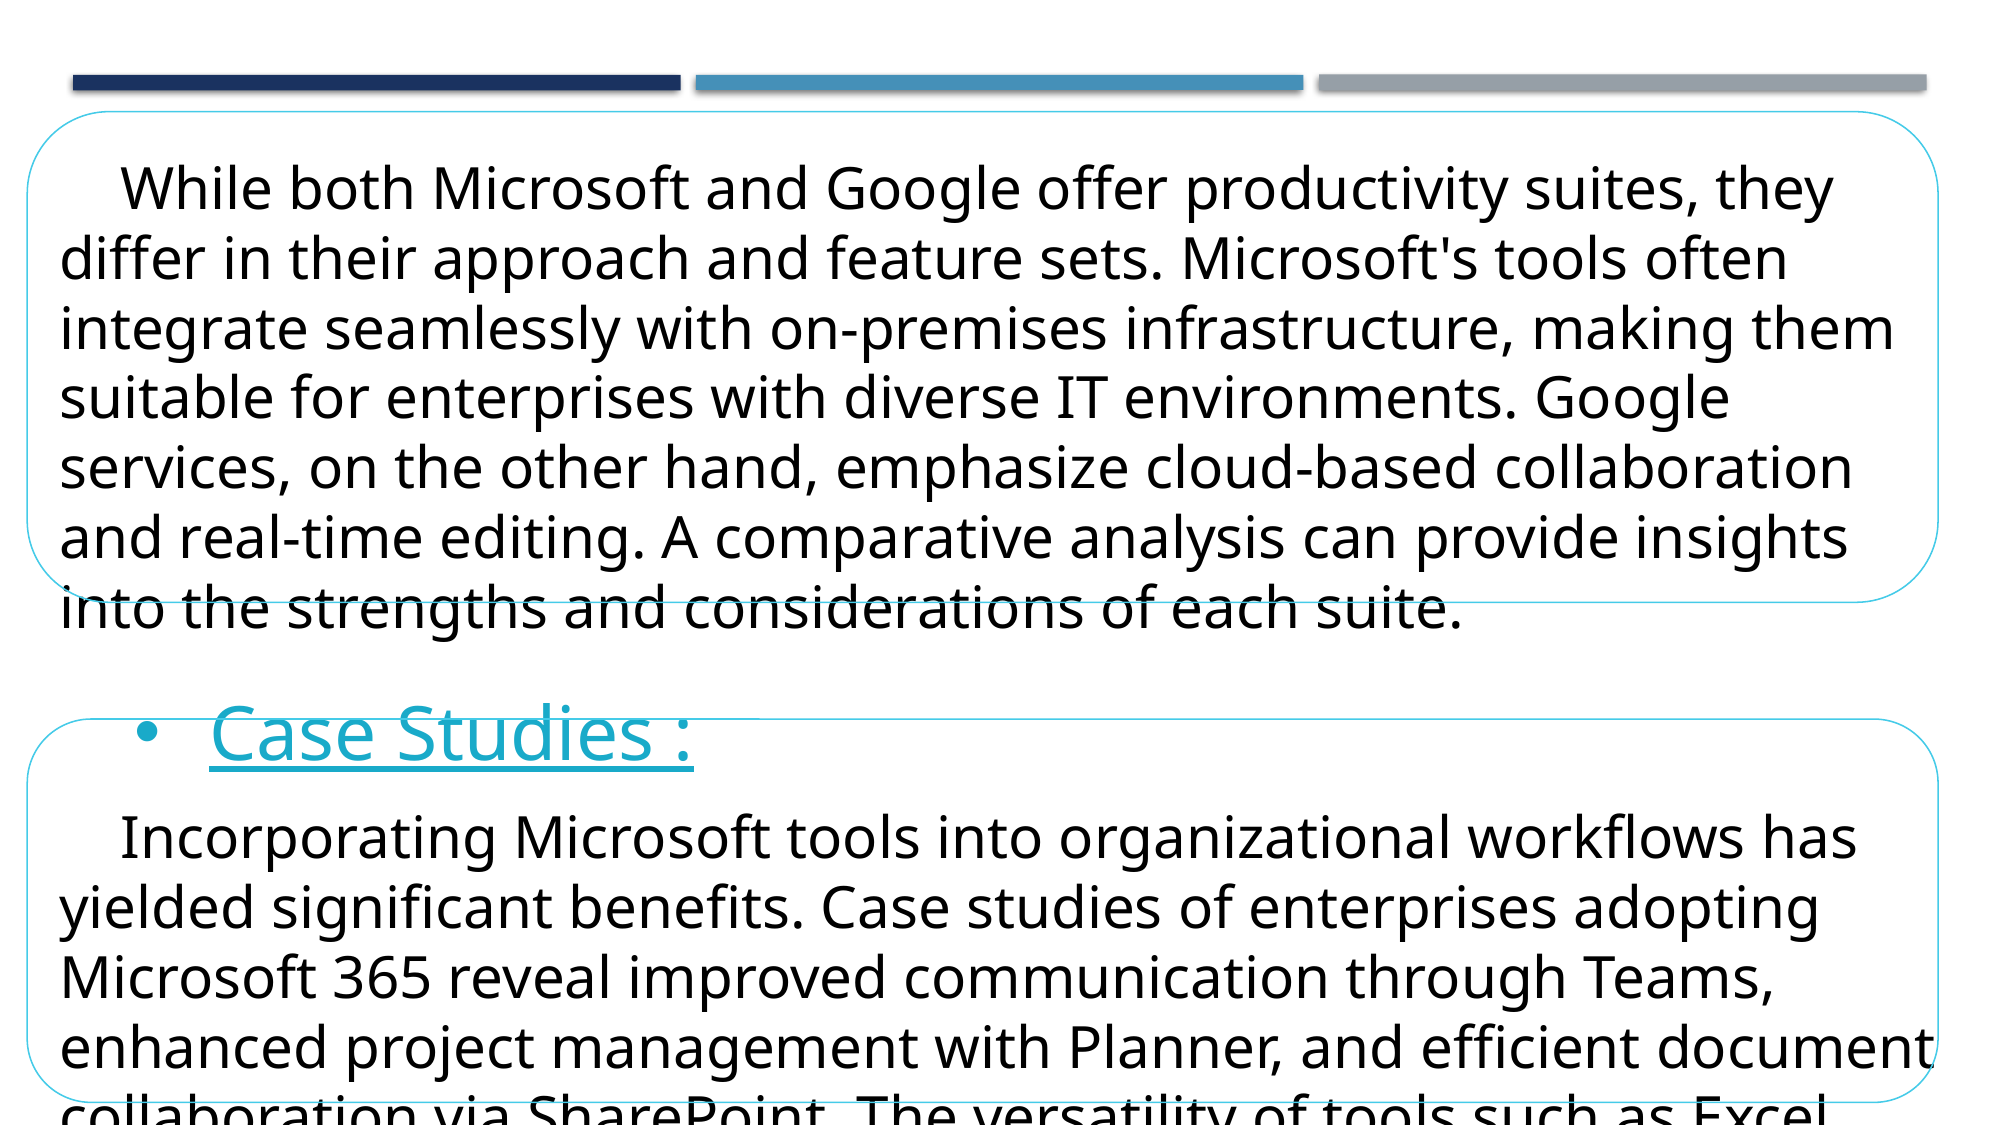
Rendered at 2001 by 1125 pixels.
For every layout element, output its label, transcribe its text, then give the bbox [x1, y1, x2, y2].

text_box While both Microsoft and Google offer productivity suites, they differ in their approach and feature sets. Microsoft's tools often integrate seamlessly with on-premises infrastructure, making them suitable for enterprises with diverse IT environments. Google services, on the other hand, emphasize cloud-based collaboration and real-time editing. A comparative analysis can provide insights into the strengths and considerations of each suite. Case Studies : Incorporating Microsoft tools into organizational workflows has yielded significant benefits. Case studies of enterprises adopting Microsoft 365 reveal improved communication through Teams, enhanced project management with Planner, and efficient document collaboration via SharePoint. The versatility of tools such as Excel and Power BI has empowered data-driven decision-making. [44, 143, 1956, 1125]
text_box [27, 111, 1939, 603]
text_box [27, 718, 1939, 1103]
